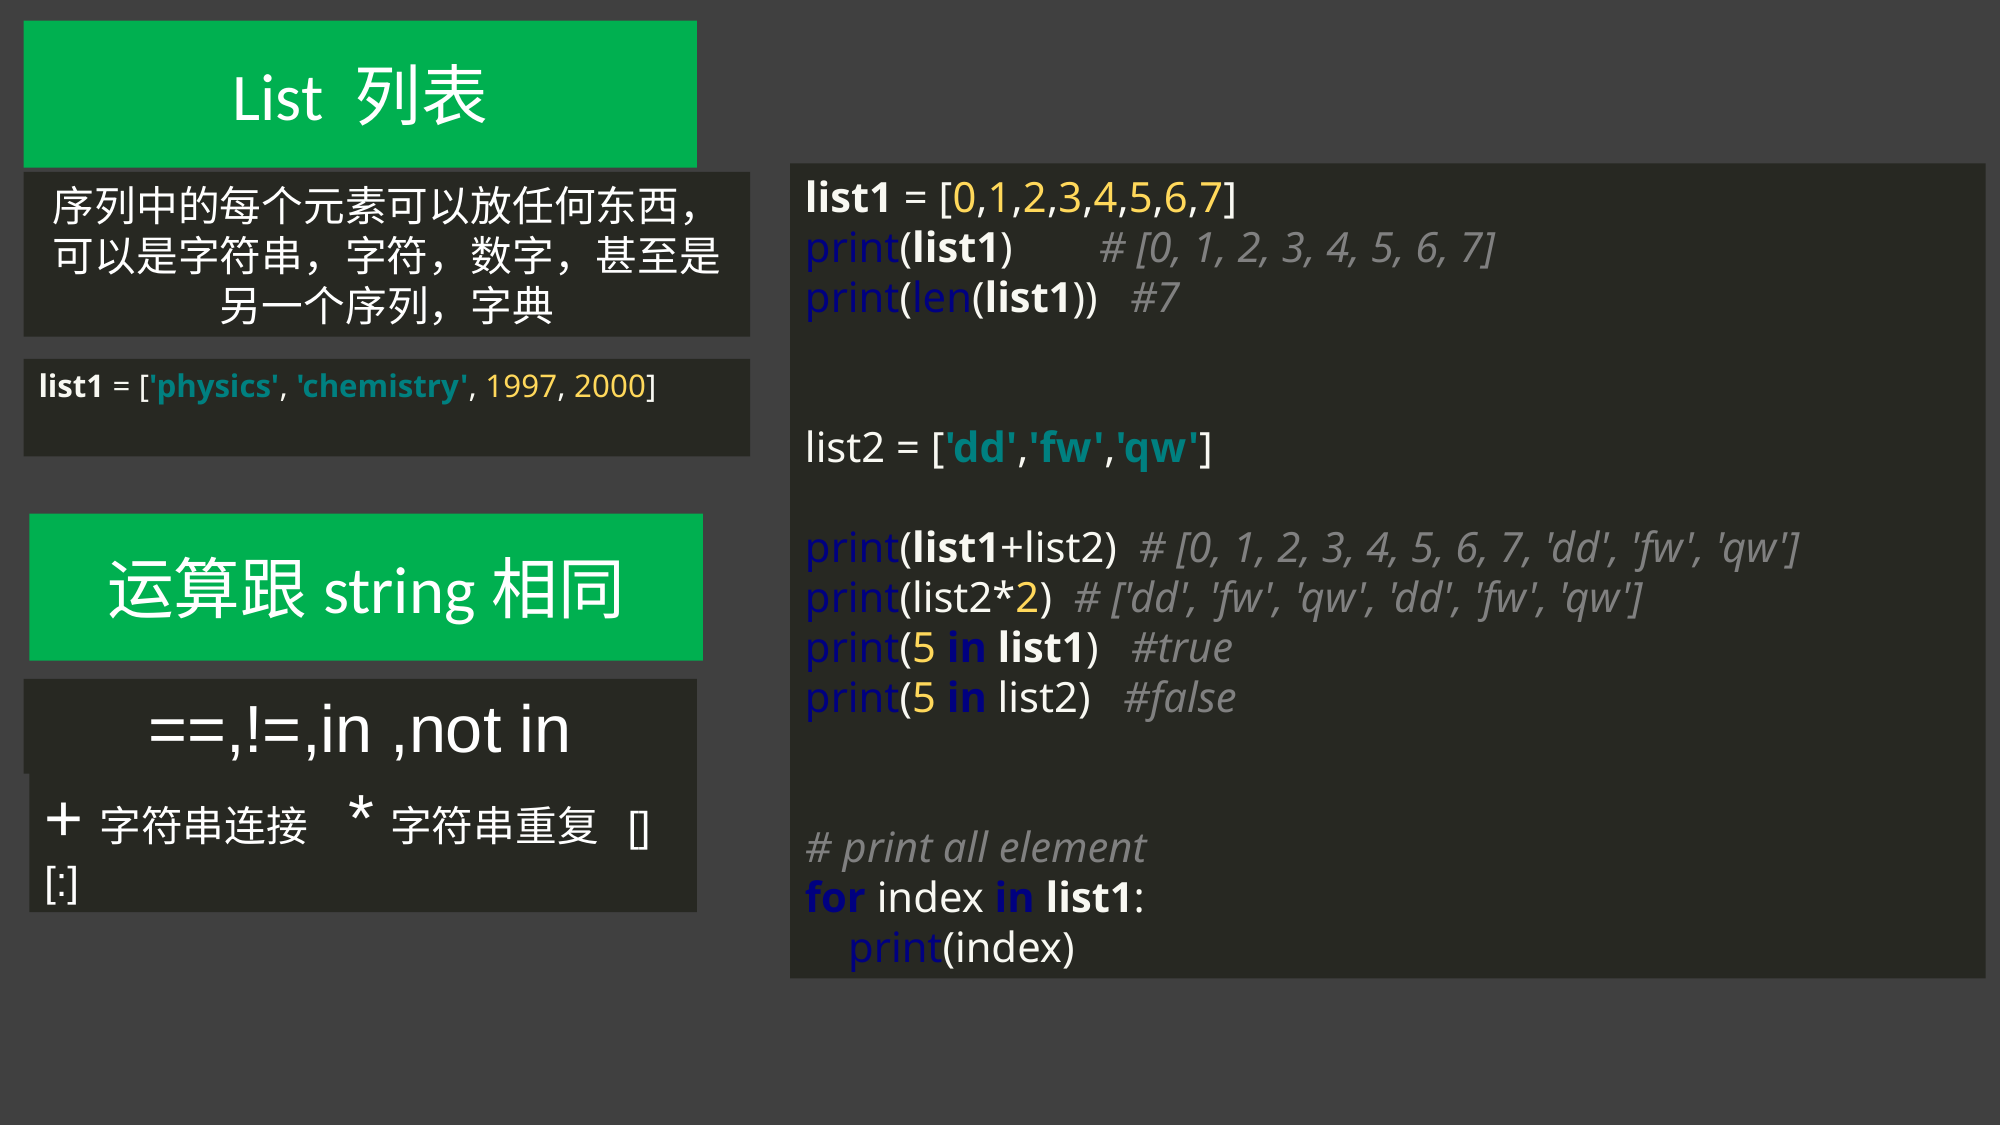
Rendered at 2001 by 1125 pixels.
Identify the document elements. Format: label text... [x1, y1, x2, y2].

text_box 序列中的每个元素可以放任何东西，可以是字符串，字符，数字，甚至是另一个序列，字典 [23, 171, 751, 337]
text_box List 列表 [22, 20, 698, 169]
text_box list1 = [0,1,2,3,4,5,6,7] print(list1) # [0, 1, 2, 3, 4, 5, 6, 7] print(len(list1)) #7 list2 = ['dd','fw','qw'] print(list1+list2) # [0, 1, 2, 3, 4, 5, 6, 7, 'dd', 'fw', 'qw'] print(list2*2) # ['dd', 'fw', 'qw', 'dd', 'fw', 'qw'] print(5 in list1) #true print(5 in list2) #false # print all element for index in list1: print(index) [790, 163, 1986, 979]
text_box +字符串连接 *字符串重复 [] [:] [29, 767, 697, 913]
text_box 运算跟string相同 [28, 513, 704, 662]
text_box list1 = ['physics', 'chemistry', 1997, 2000] [23, 358, 751, 457]
text_box ==,!=,in ,not in [23, 678, 697, 774]
